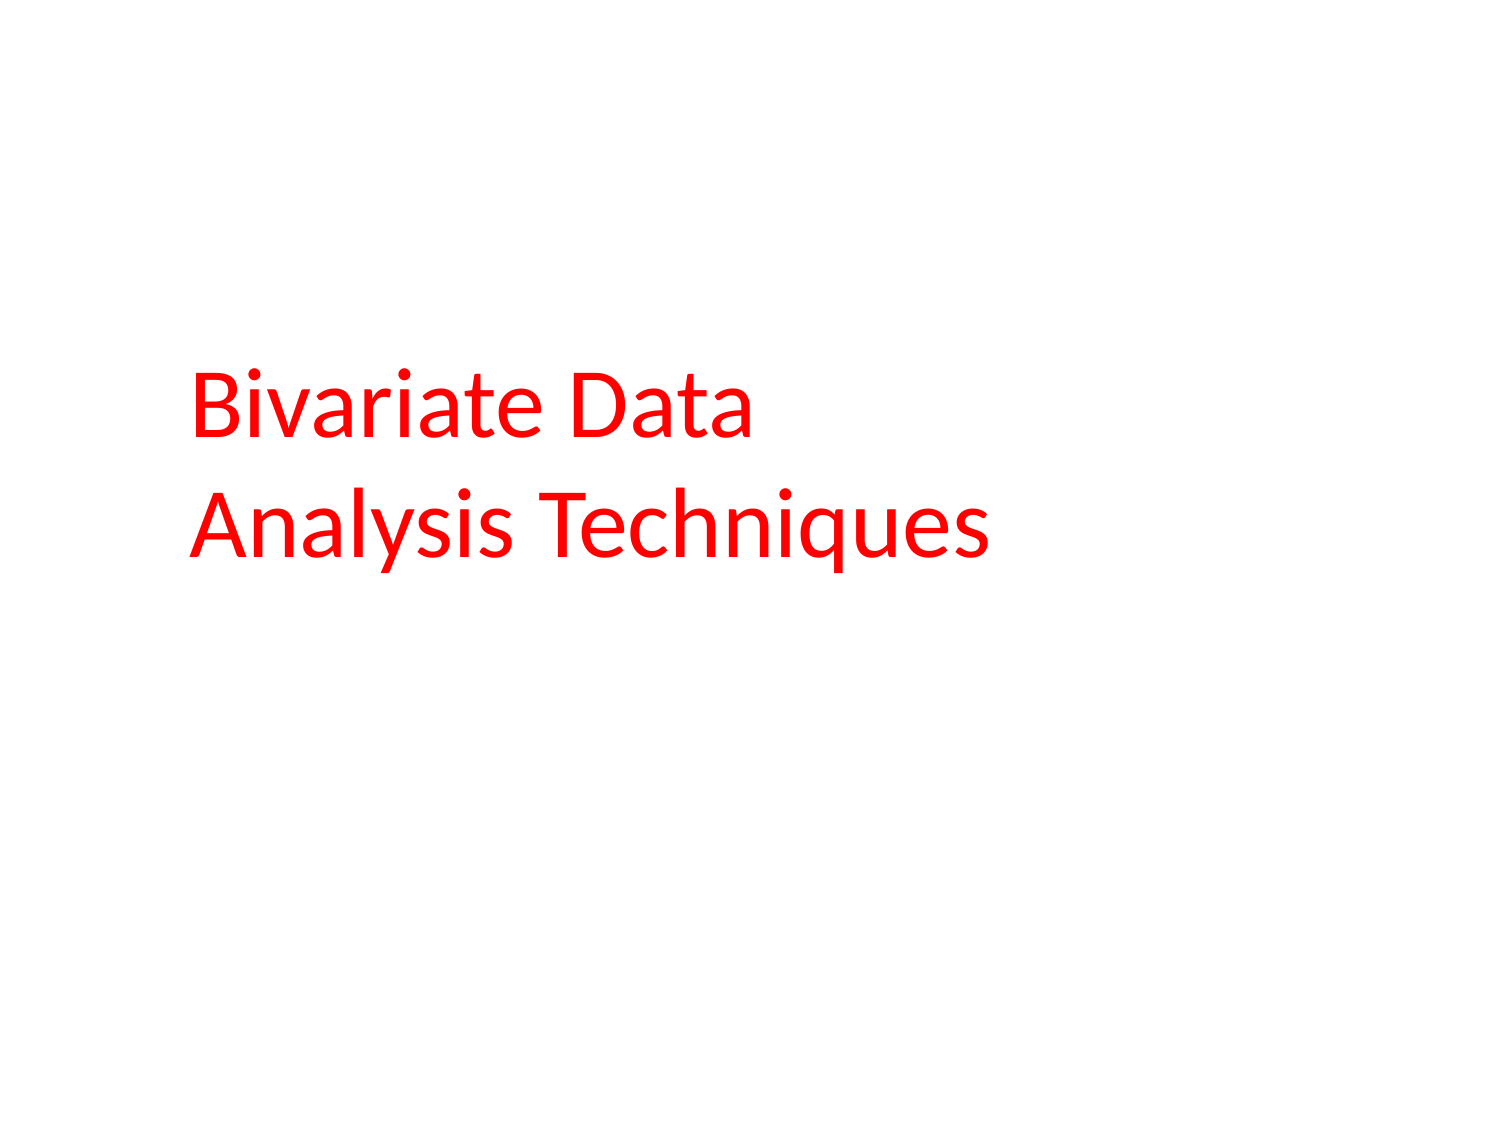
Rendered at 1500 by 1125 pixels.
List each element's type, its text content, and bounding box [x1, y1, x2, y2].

text_box Bivariate Data Analysis Techniques [174, 329, 1063, 585]
